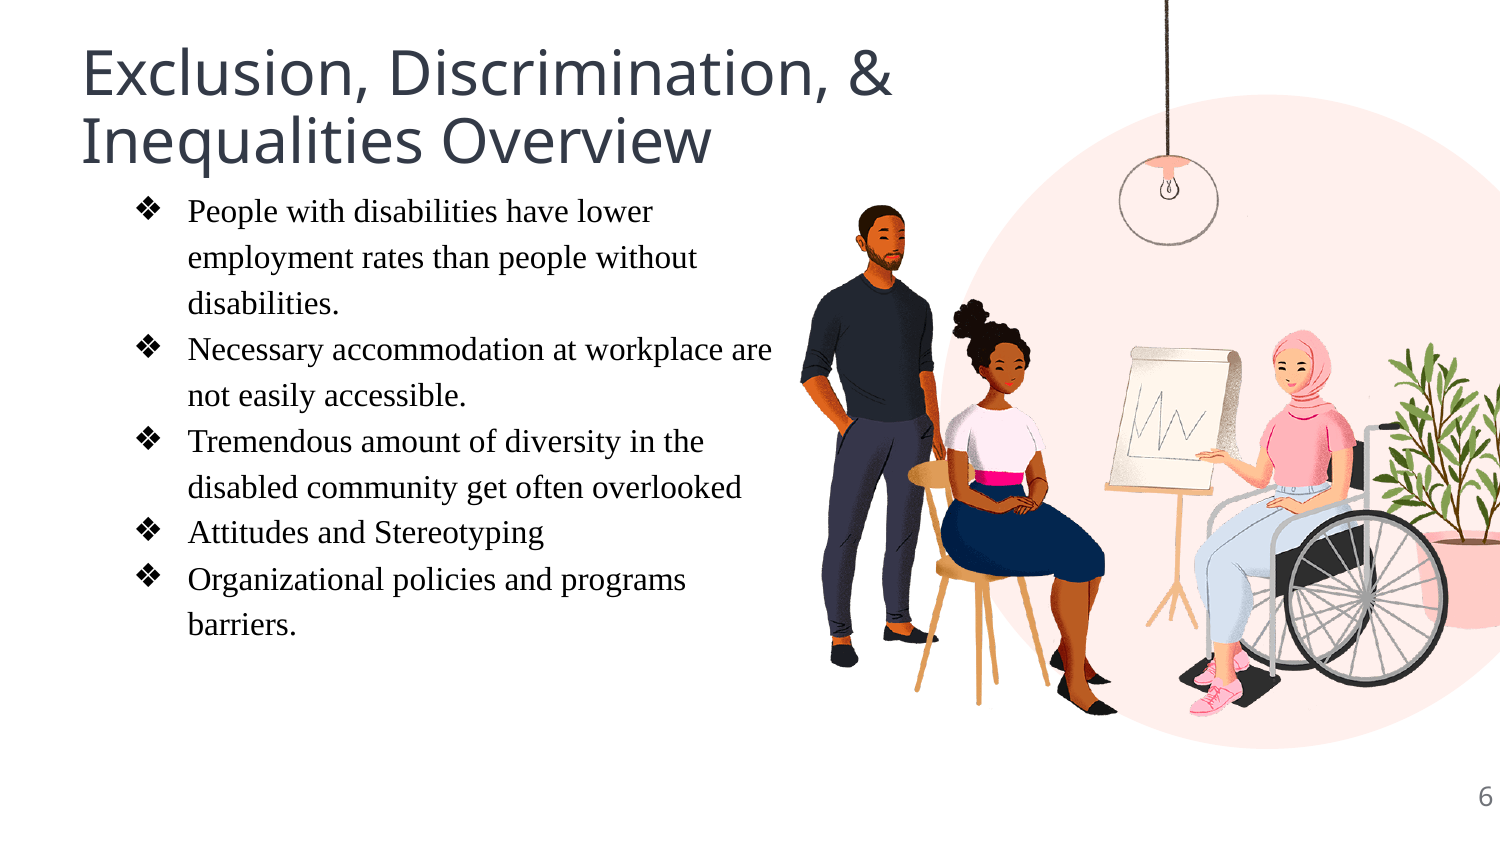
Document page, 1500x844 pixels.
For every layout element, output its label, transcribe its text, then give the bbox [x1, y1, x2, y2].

title Exclusion, Discrimination, & Inequalities Overview [80, 30, 1065, 177]
slide_number 6 [1403, 779, 1494, 844]
subtitle People with disabilities have lower employment rates than people without disabilities. Necessary accommodation at workplace are not easily accessible. Tremendous amount of diversity in the disabled community get often overlooked Attitudes and Stereotyping Organizational policies and programs barriers. [112, 183, 786, 793]
picture [799, 0, 1500, 717]
